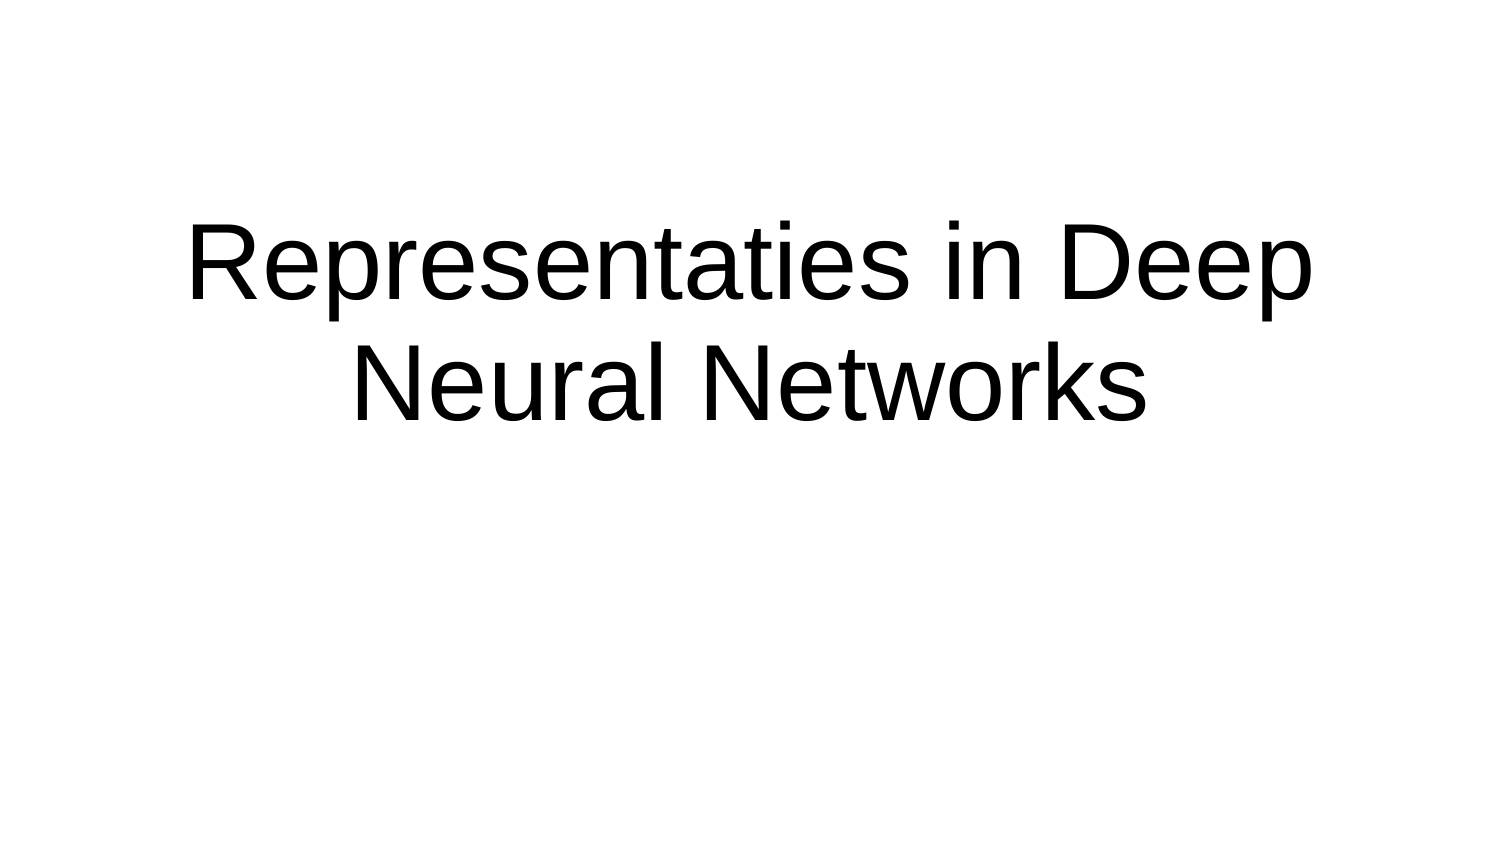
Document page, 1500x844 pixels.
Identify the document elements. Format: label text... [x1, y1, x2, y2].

title Representaties in Deep Neural Networks [51, 122, 1449, 459]
